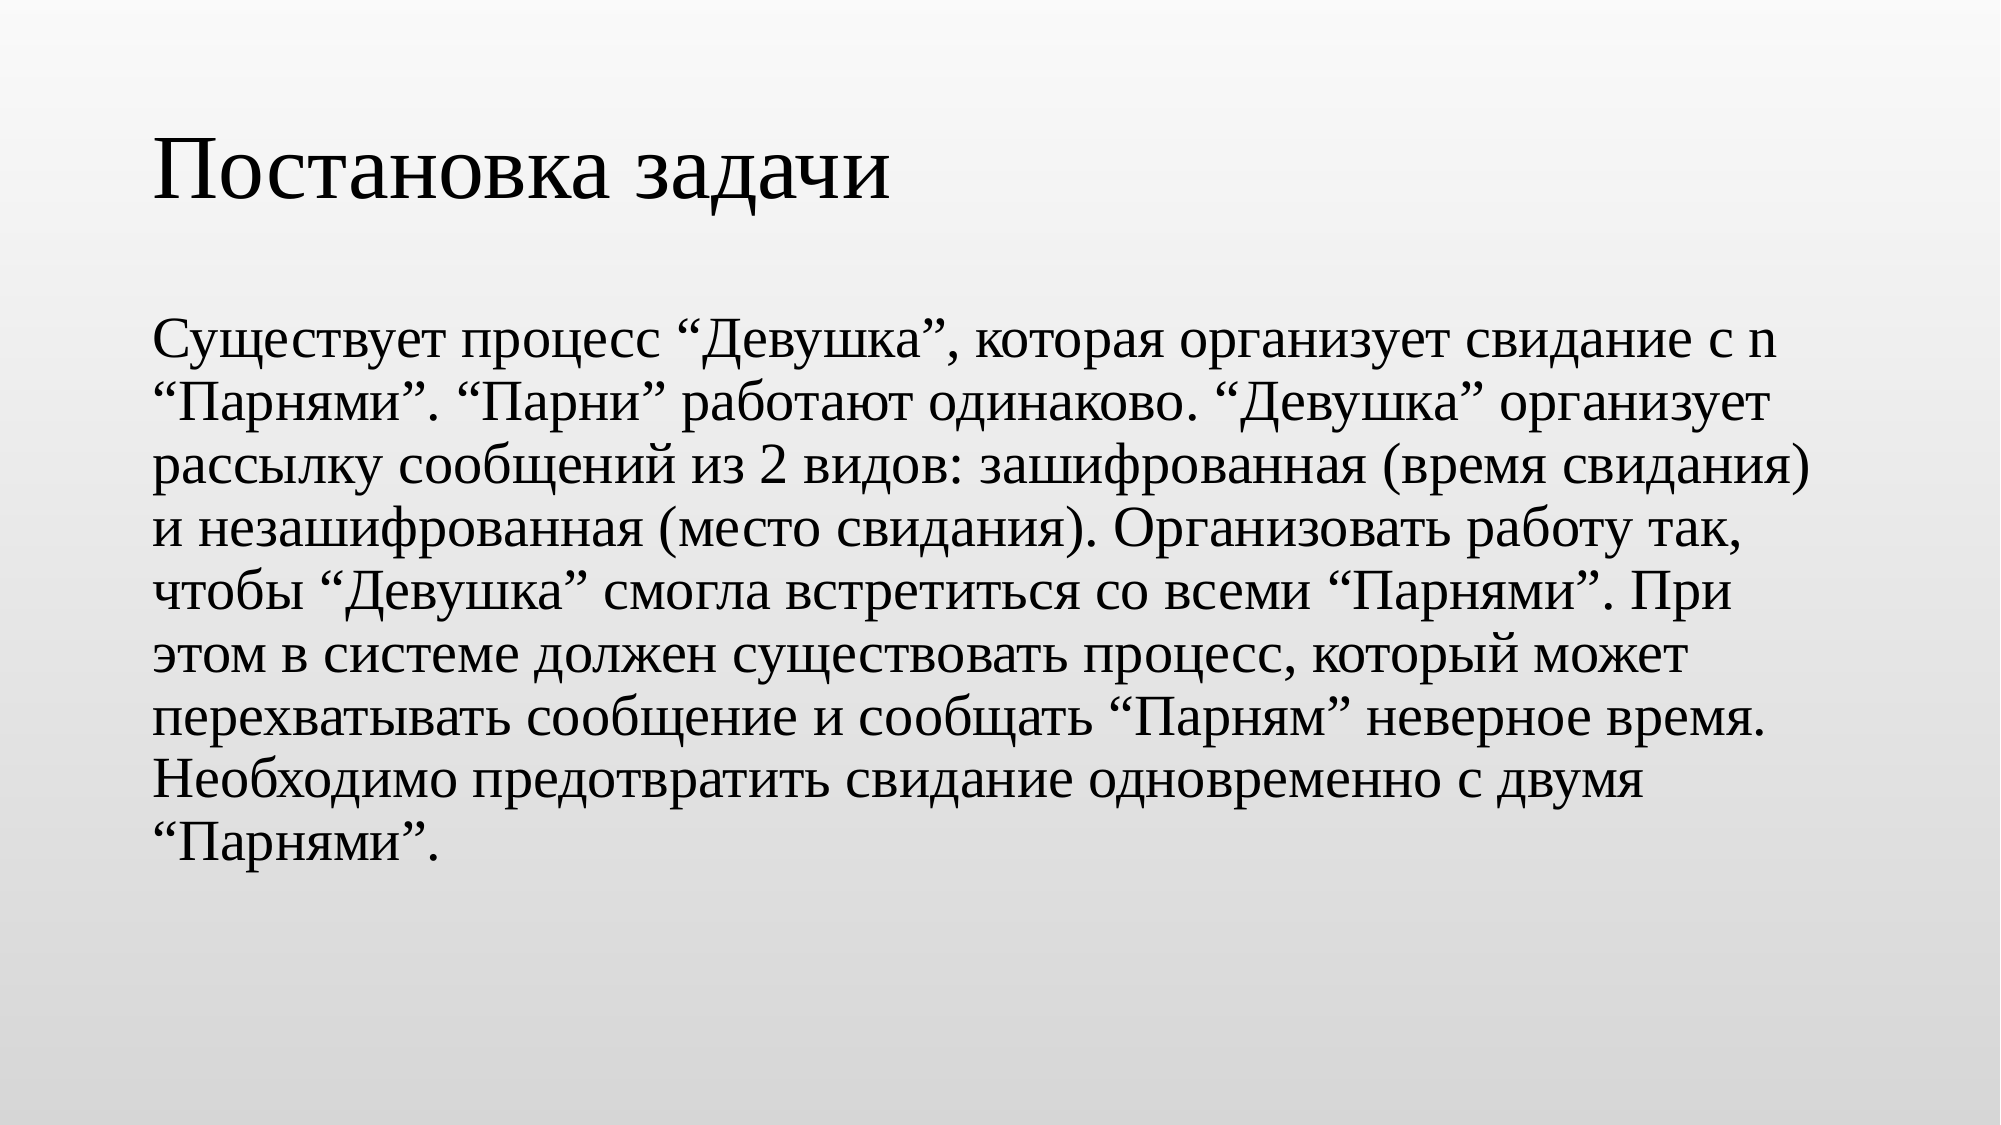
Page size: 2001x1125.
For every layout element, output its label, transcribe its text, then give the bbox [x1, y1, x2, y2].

list Существует процесс “Девушка”, которая организует свидание с n “Парнями”. “Парни” работают одинаково. “Девушка” организует рассылку сообщений из 2 видов: зашифрованная (время свидания) и незашифрованная (место свидания). Организовать работу так, чтобы “Девушка” смогла встретиться со всеми “Парнями”. При этом в системе должен существовать процесс, который может перехватывать сообщение и сообщать “Парням” неверное время. Необходимо предотвратить свидание одновременно с двумя “Парнями”. [137, 299, 1863, 1014]
title Постановка задачи [137, 59, 1863, 278]
